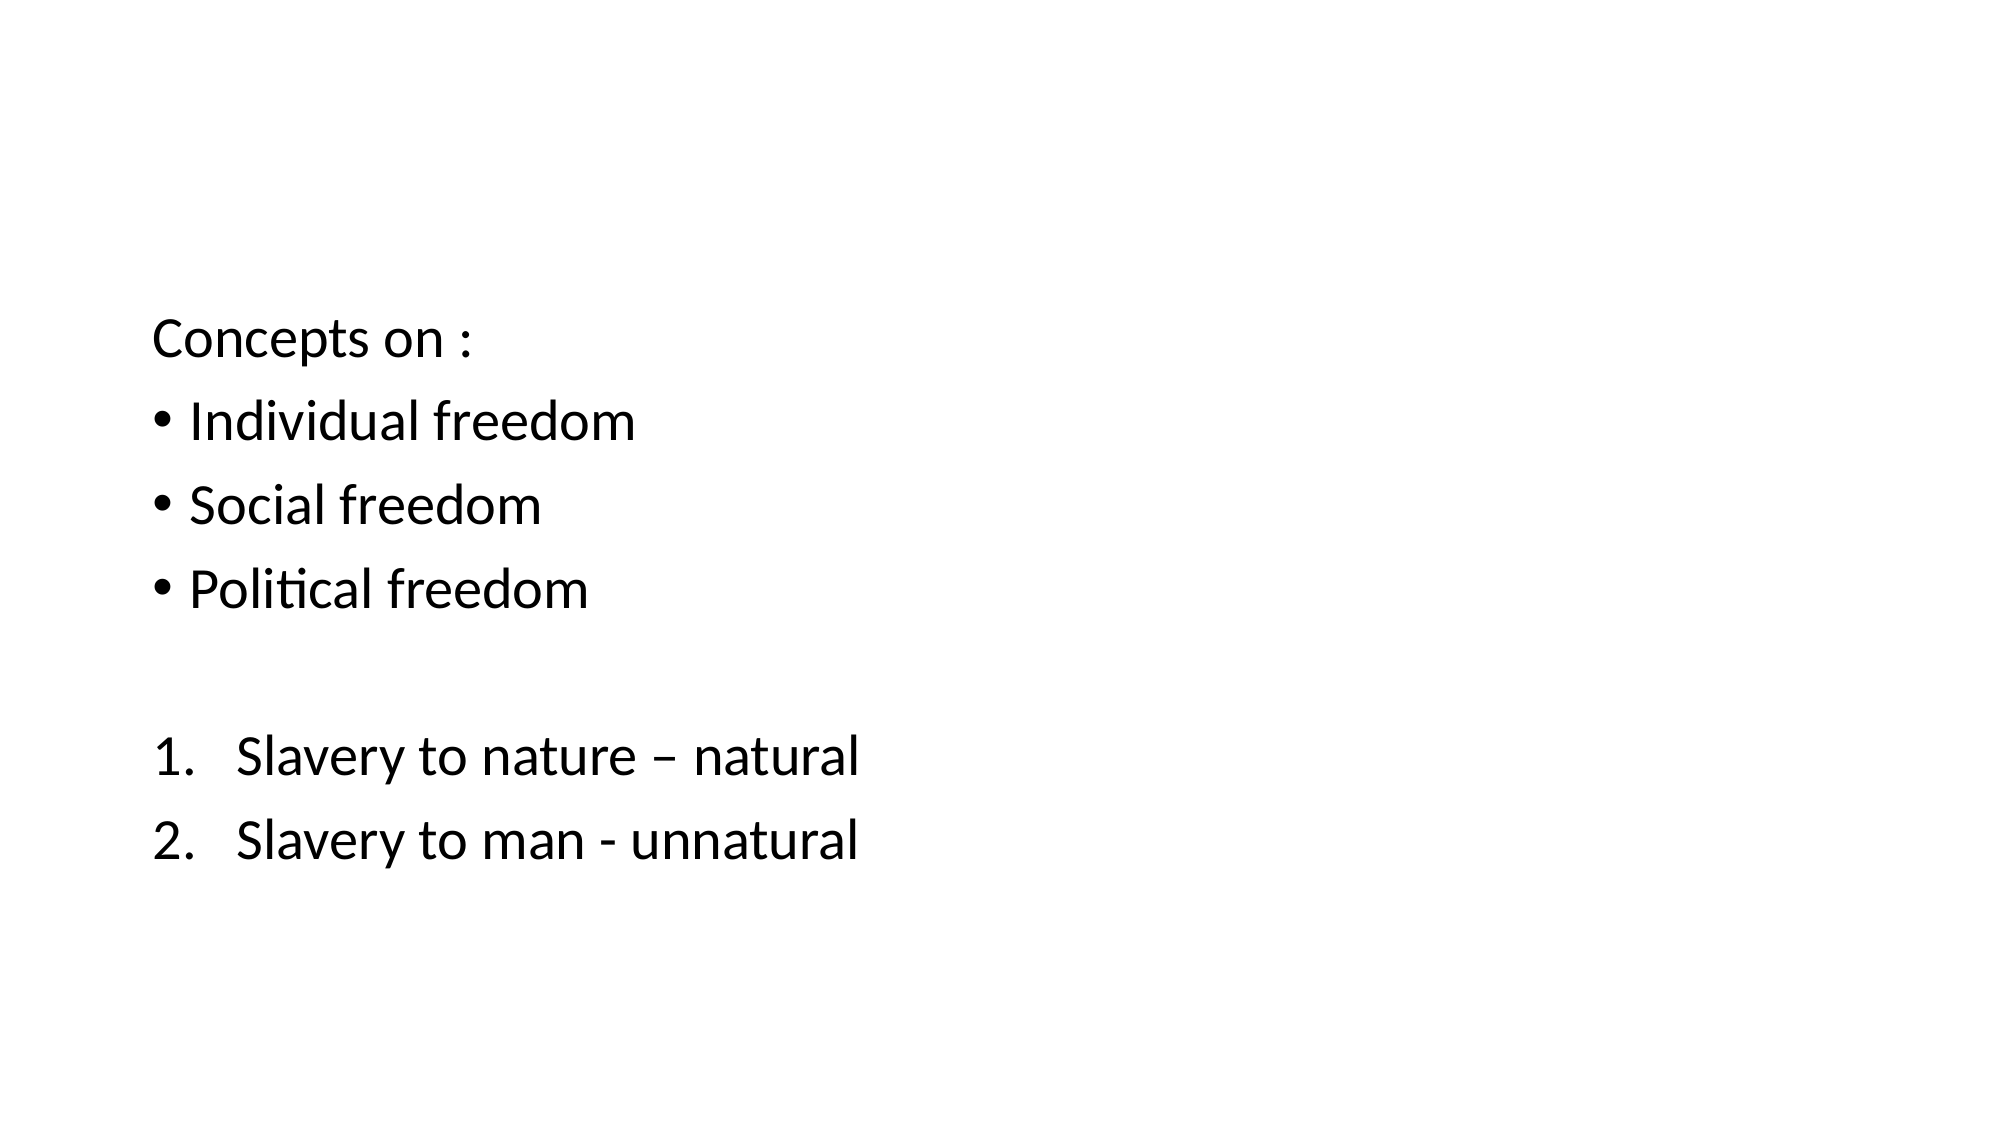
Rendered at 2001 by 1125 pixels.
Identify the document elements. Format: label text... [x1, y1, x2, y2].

list Concepts on : Individual freedom Social freedom Political freedom Slavery to nature – natural Slavery to man - unnatural [137, 299, 1863, 1014]
